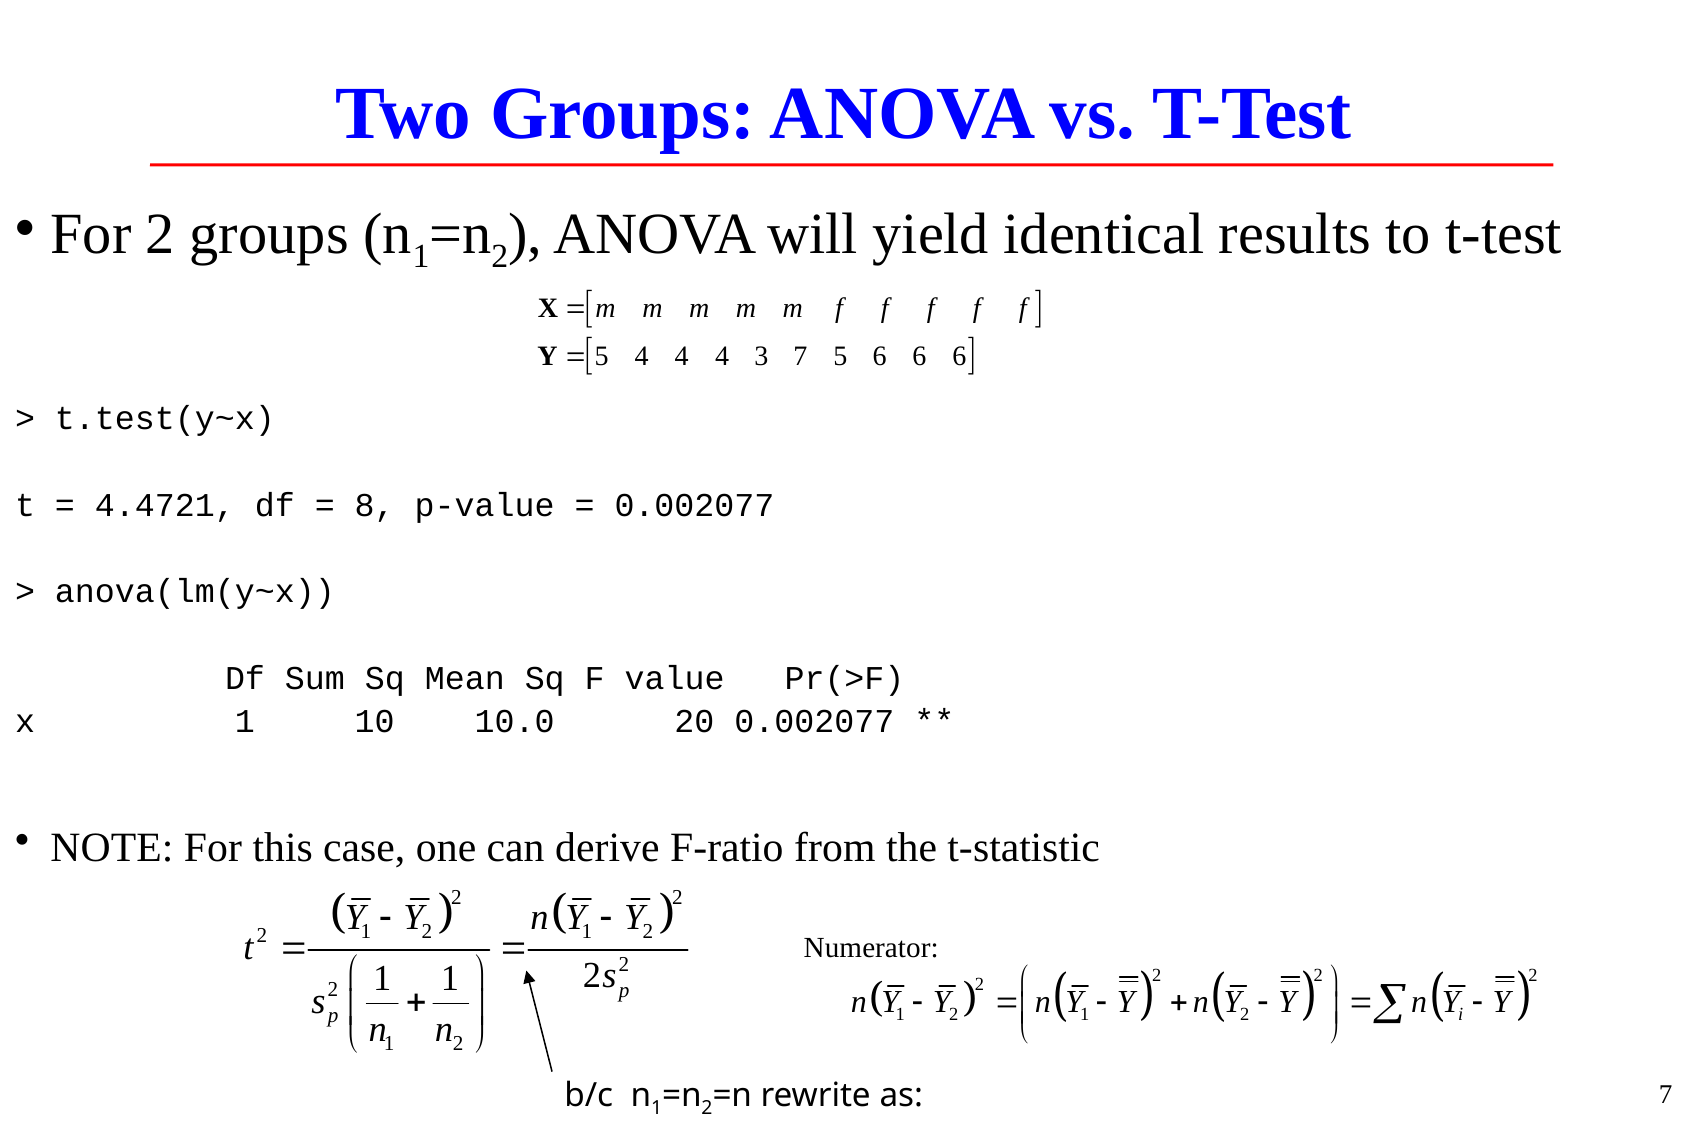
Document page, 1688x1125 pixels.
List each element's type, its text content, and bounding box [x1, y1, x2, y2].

title Two Groups: ANOVA vs. T-Test [126, 14, 1561, 187]
text_box For 2 groups (n1=n2), ANOVA will yield identical results to t-test > t.test(y~x) t = 4.4721, df = 8, p-value = 0.002077 > anova(lm(y~x)) Df Sum Sq Mean Sq F value Pr(>F) x 1 10 10.0 20 0.002077 ** NOTE: For this case, one can derive F-ratio from the t-statistic [0, 187, 1648, 877]
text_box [532, 287, 1048, 382]
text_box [238, 879, 696, 1061]
slide_number 7 [1335, 1055, 1688, 1125]
text_box Numerator: [700, 920, 1048, 971]
text_box b/c n1=n2=n rewrite as: [549, 1065, 1048, 1125]
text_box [845, 959, 1548, 1051]
